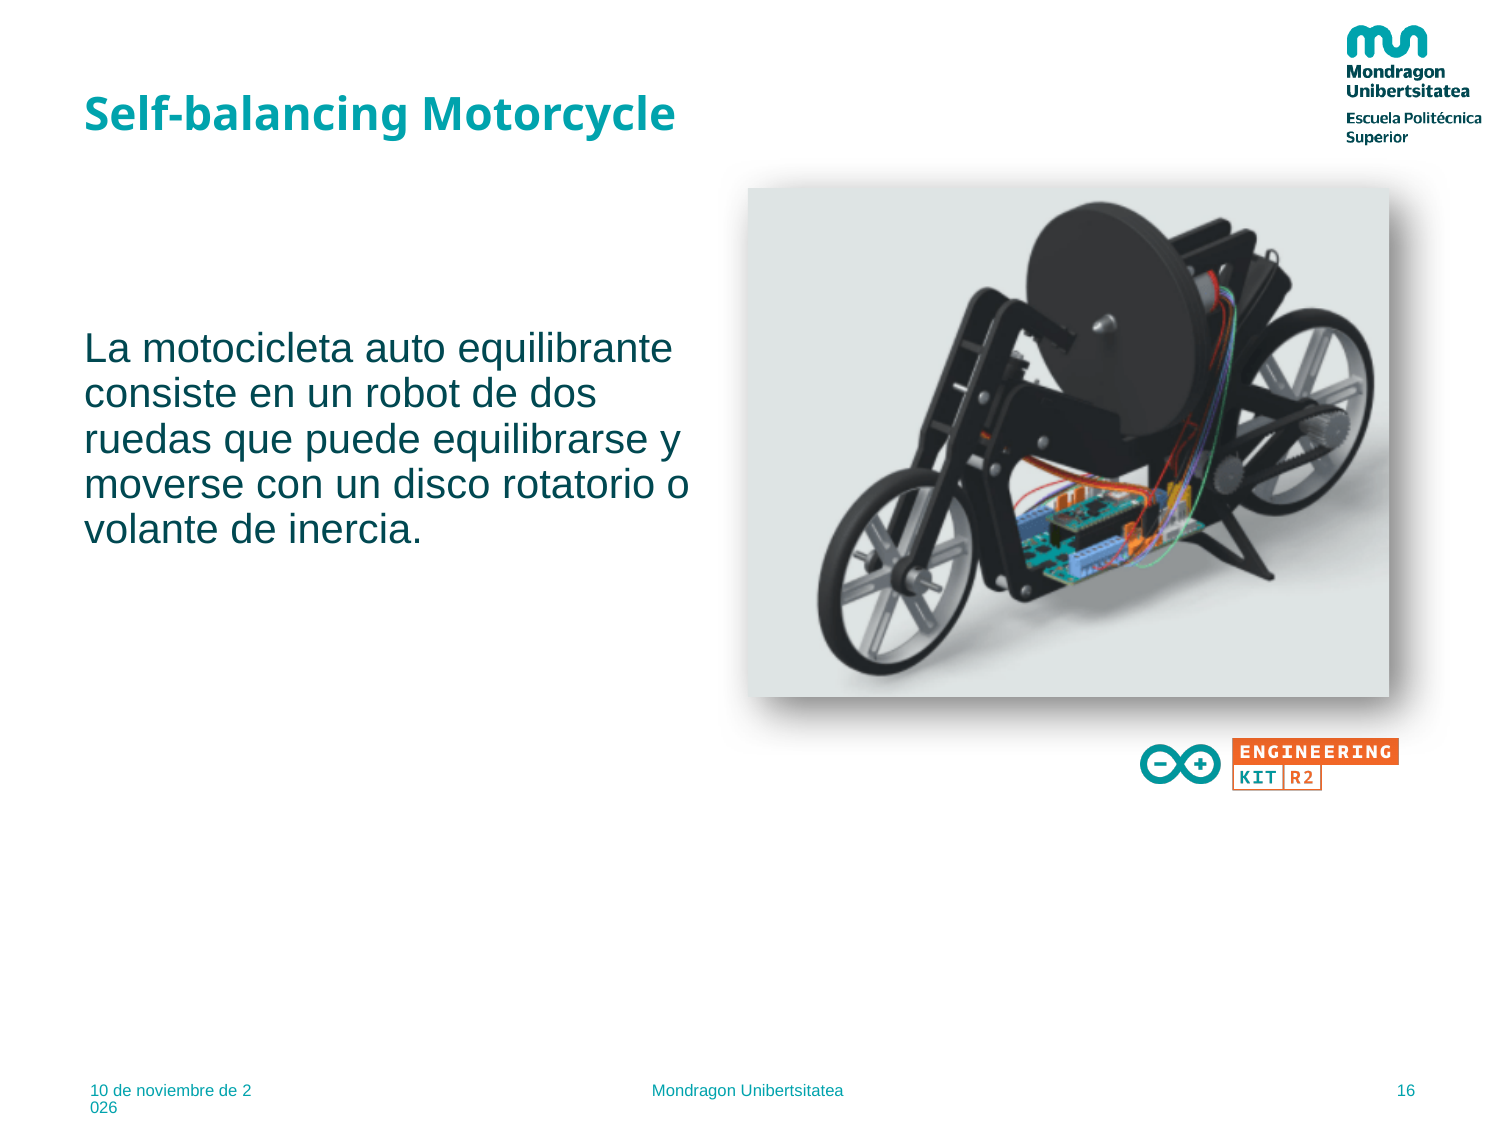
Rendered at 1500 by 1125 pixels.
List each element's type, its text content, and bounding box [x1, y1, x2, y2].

picture [747, 188, 1390, 697]
footer Mondragon Unibertsitatea [356, 1059, 1140, 1120]
title Self-balancing Motorcycle [69, 77, 1327, 148]
list La motocicleta auto equilibrante consiste en un robot de dos ruedas que puede equilibrarse y moverse con un disco rotatorio o volante de inercia. [69, 263, 724, 674]
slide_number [75, 1059, 269, 1120]
picture [1139, 737, 1399, 791]
slide_number 16 [1238, 1059, 1431, 1120]
picture [1320, 0, 1500, 170]
